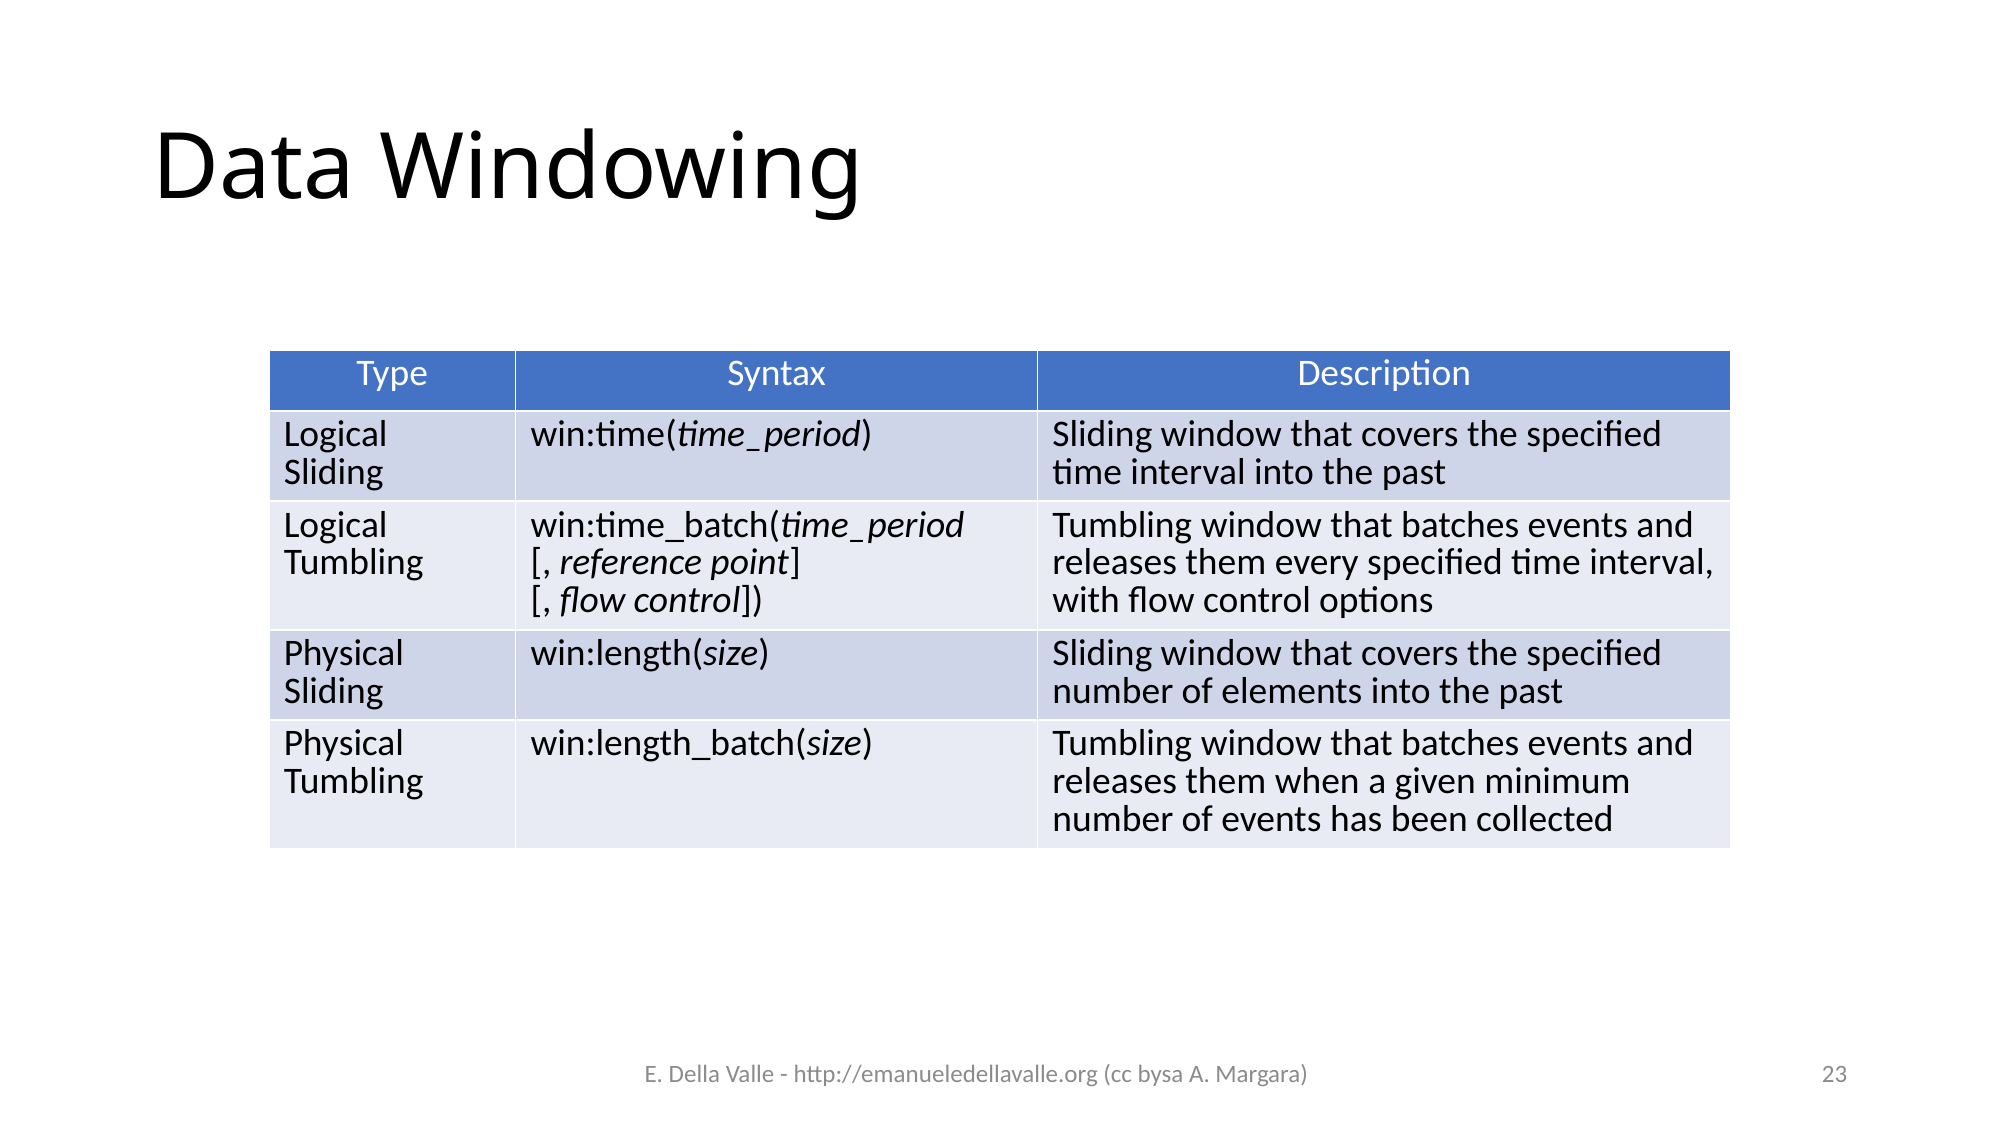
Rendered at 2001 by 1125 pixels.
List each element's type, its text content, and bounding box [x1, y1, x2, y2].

slide_number 23 [1412, 1042, 1863, 1103]
table_cell Sliding window that covers the specified time interval into the past [1038, 412, 1730, 500]
table_cell Physical Tumbling [270, 721, 515, 848]
table_cell Logical Sliding [270, 412, 515, 500]
table_cell win:length_batch(size) [516, 721, 1037, 848]
title Data Windowing [137, 59, 1863, 278]
table_header Description [1038, 351, 1730, 410]
table_cell Logical Tumbling [270, 502, 515, 629]
table_cell win:length(size) [516, 631, 1037, 719]
table_cell Sliding window that covers the specified number of elements into the past [1038, 631, 1730, 719]
table_cell win:time(time_period) [516, 412, 1037, 500]
table_cell Tumbling window that batches events and releases them every specified time interval, with flow control options [1038, 502, 1730, 629]
footer E. Della Valle - http://emanueledellavalle.org (cc bysa A. Margara) [616, 1042, 1338, 1103]
table_cell Physical Sliding [270, 631, 515, 719]
table_header Type [270, 351, 515, 410]
table_cell win:time_batch(time_period [, reference point] [, flow control]) [516, 502, 1037, 629]
table_cell Tumbling window that batches events and releases them when a given minimum number of events has been collected [1038, 721, 1730, 848]
table_header Syntax [516, 351, 1037, 410]
